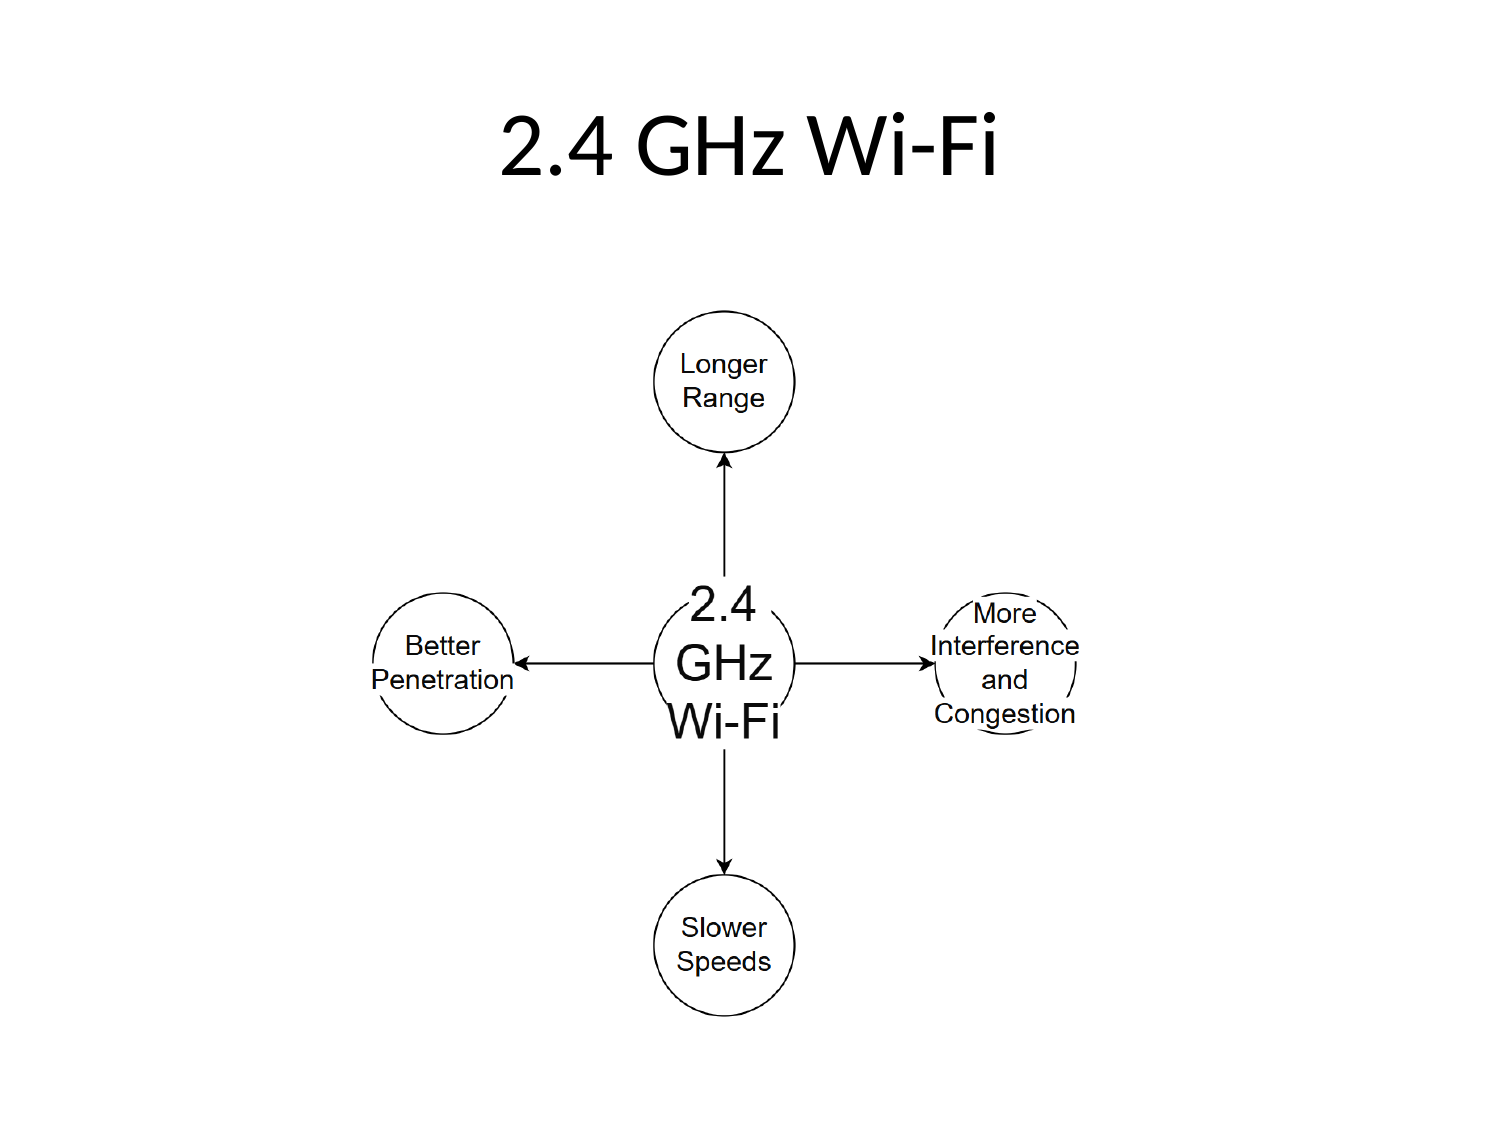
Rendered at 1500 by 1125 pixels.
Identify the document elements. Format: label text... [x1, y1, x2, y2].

picture [350, 296, 1126, 1045]
title 2.4 GHz Wi-Fi [75, 45, 1425, 233]
